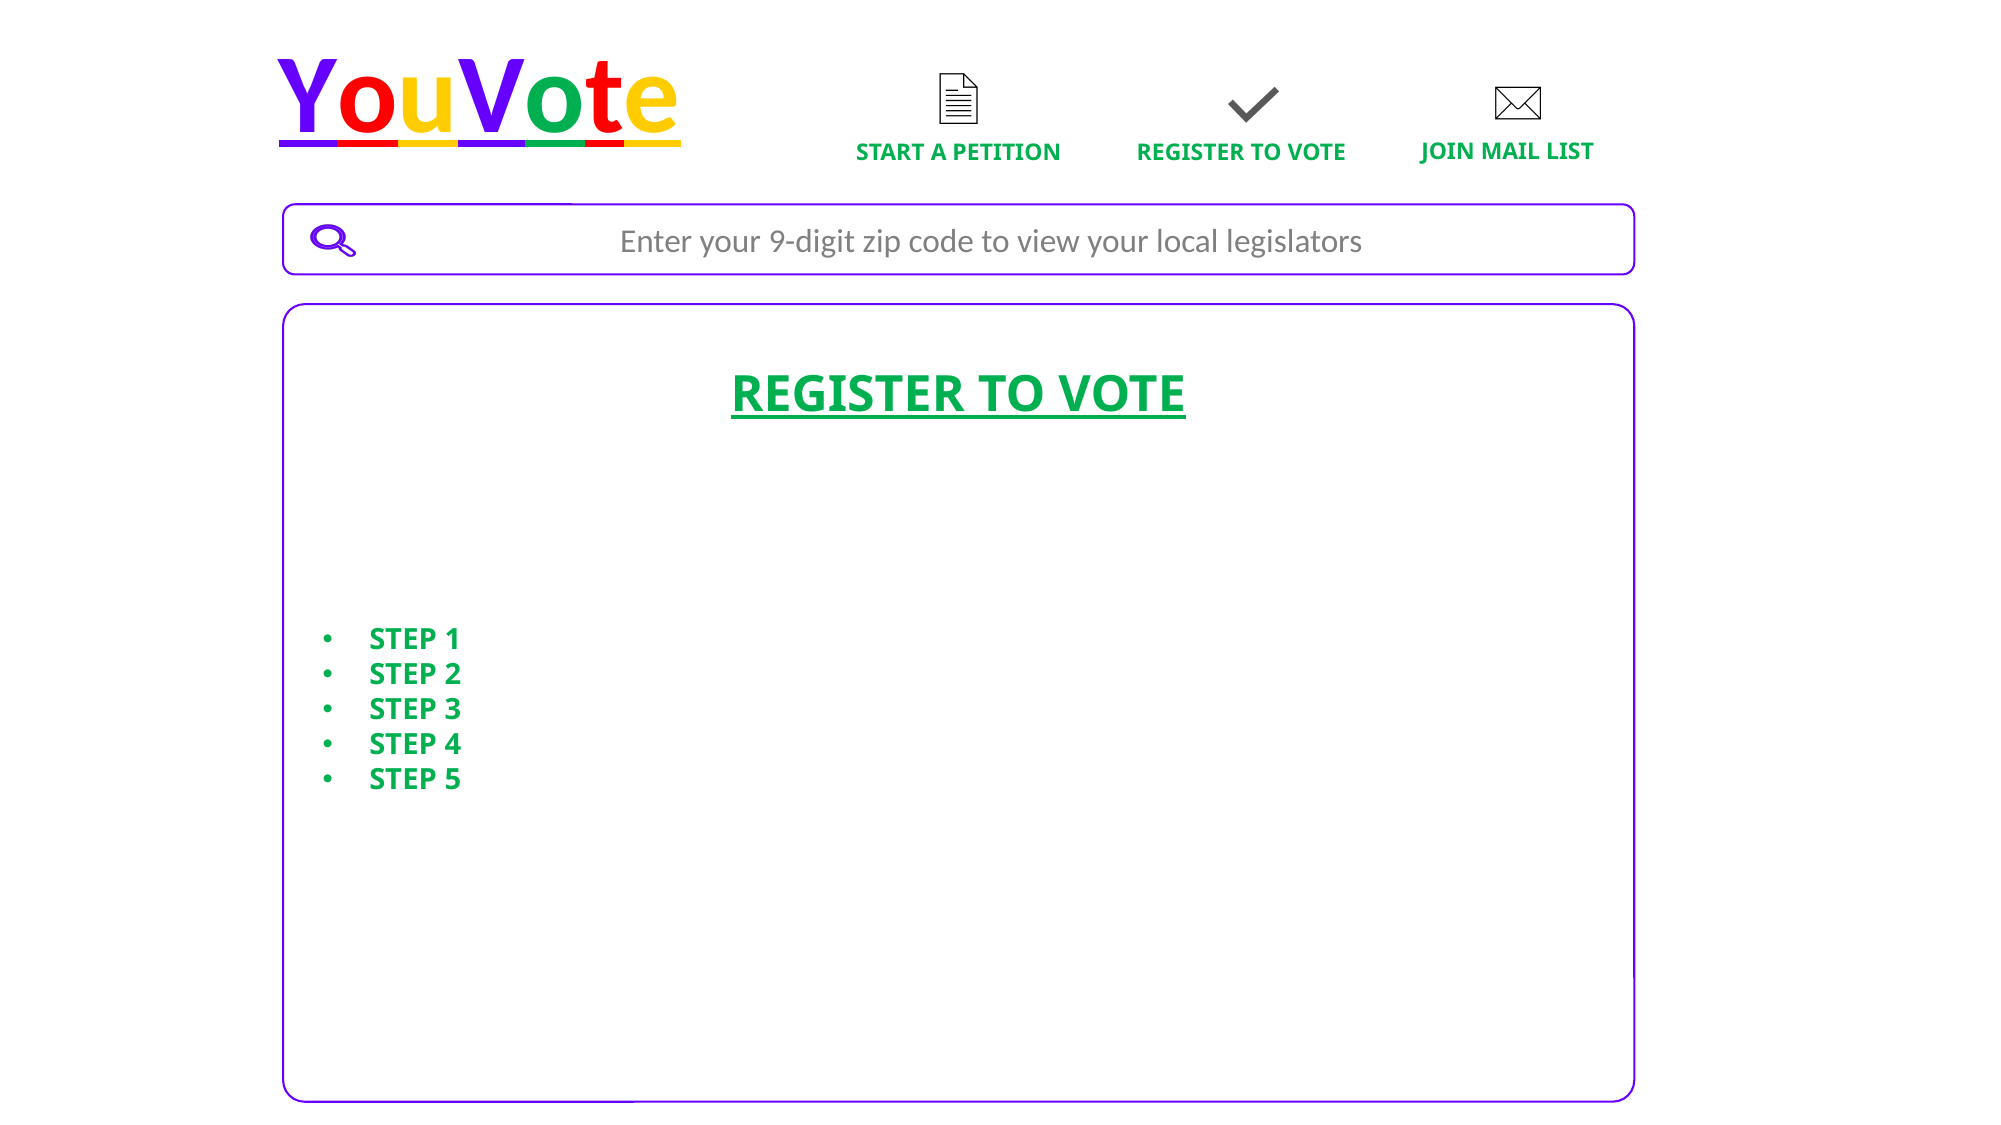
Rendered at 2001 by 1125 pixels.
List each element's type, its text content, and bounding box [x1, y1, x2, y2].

text_box [282, 303, 1636, 1103]
text_box JOIN MAIL LIST [1391, 128, 1625, 172]
text_box [282, 203, 1636, 276]
picture [1489, 74, 1547, 132]
picture [928, 68, 989, 129]
text_box REGISTER TO VOTE [570, 353, 1346, 429]
text_box STEP 1 STEP 2 STEP 3 STEP 4 STEP 5 [307, 613, 1331, 803]
picture [307, 222, 359, 259]
text_box START A PETITION [835, 130, 1083, 173]
text_box YouVote [152, 12, 808, 163]
picture [1227, 78, 1280, 131]
text_box REGISTER TO VOTE [1118, 130, 1365, 173]
